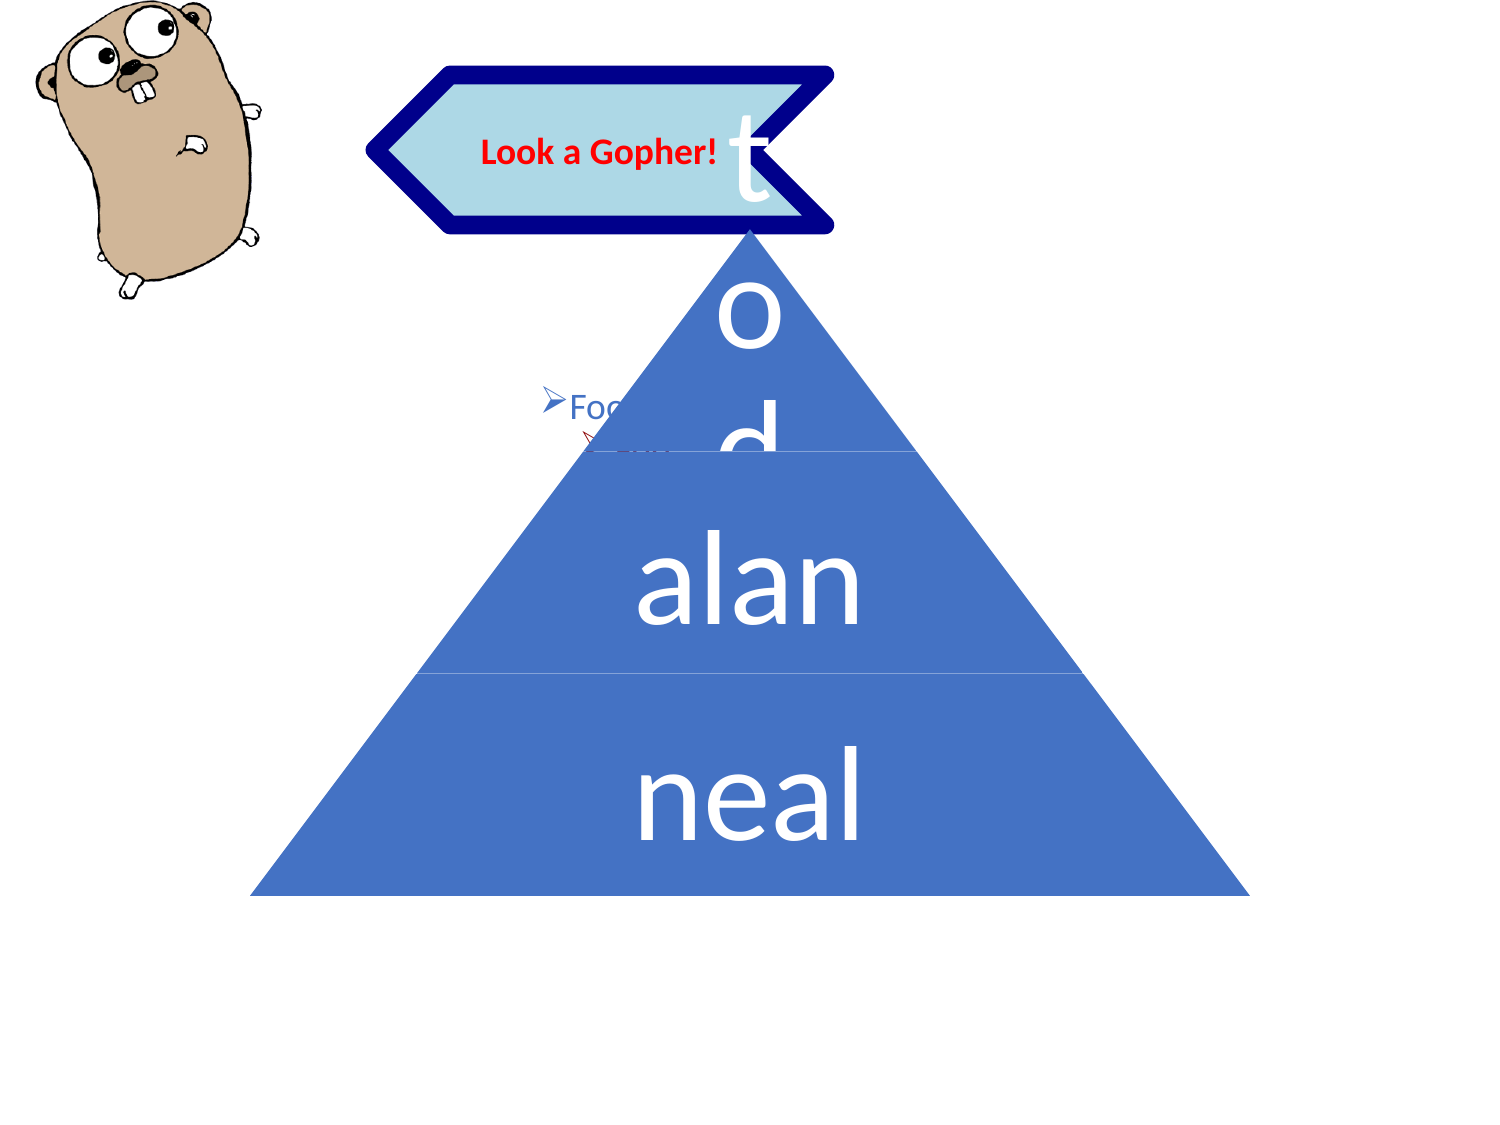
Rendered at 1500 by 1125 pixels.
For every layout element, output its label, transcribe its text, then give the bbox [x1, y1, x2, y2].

text_box Look a Gopher! [374, 74, 825, 225]
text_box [249, 229, 1250, 896]
picture [0, 0, 300, 300]
